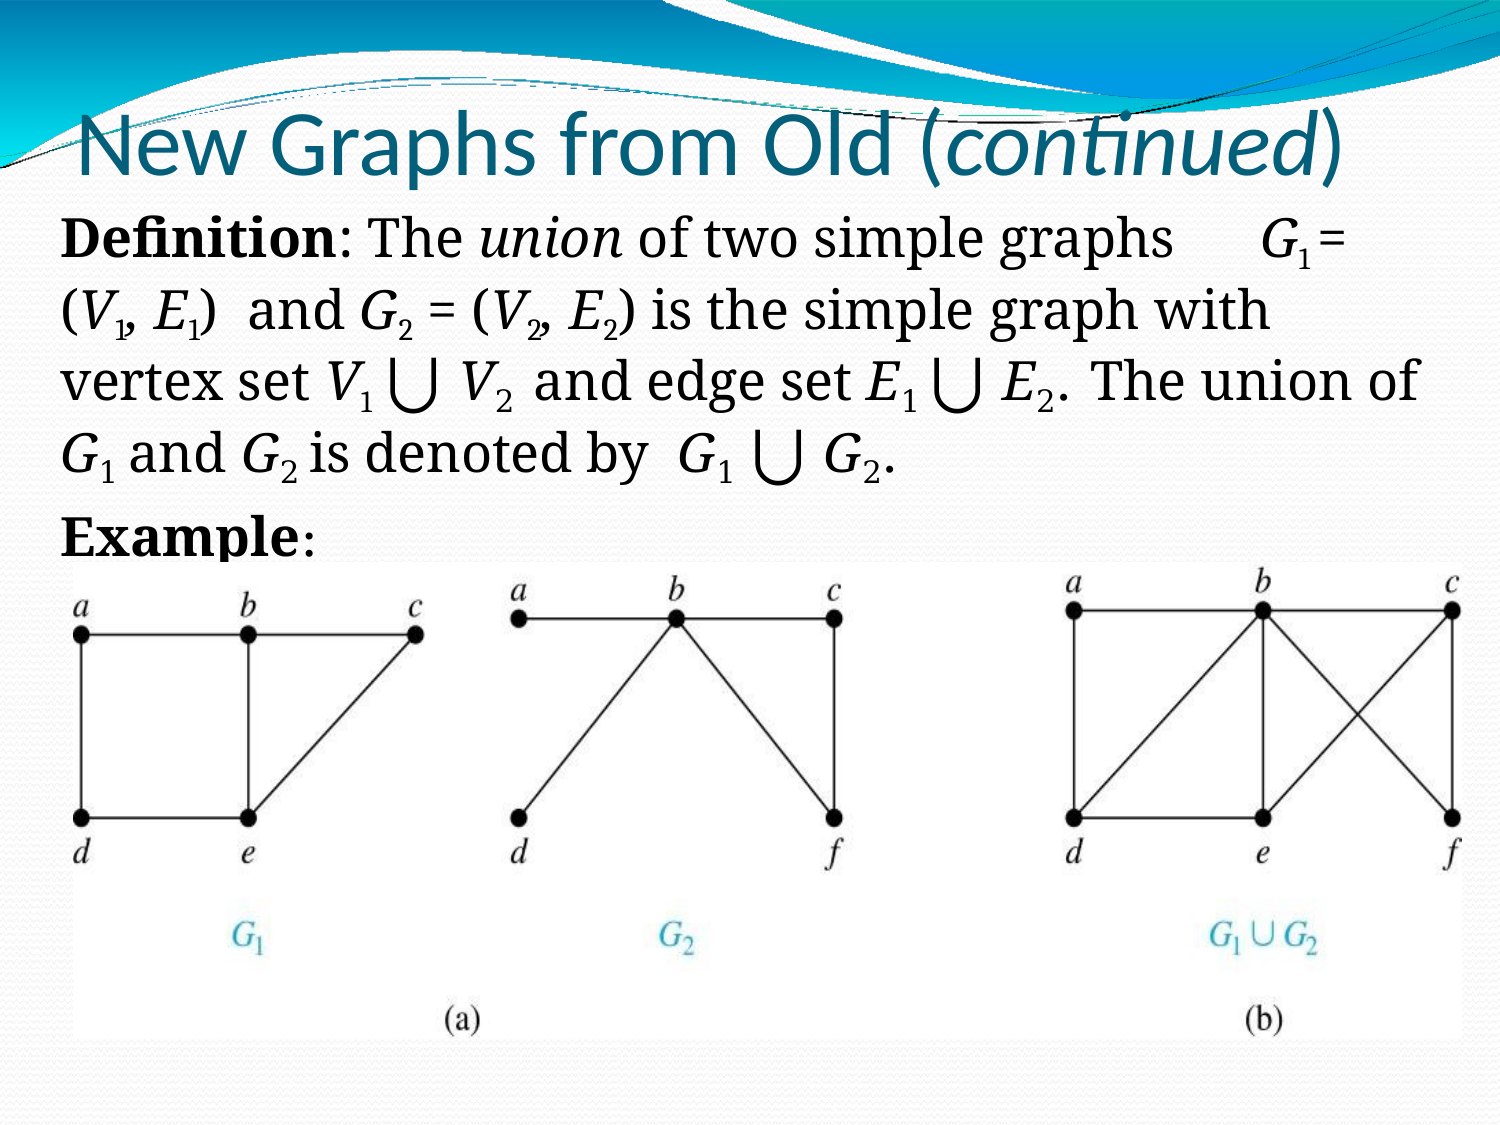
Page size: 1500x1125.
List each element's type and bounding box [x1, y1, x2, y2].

picture [73, 562, 1462, 1038]
text_box [0, 0, 1500, 1125]
